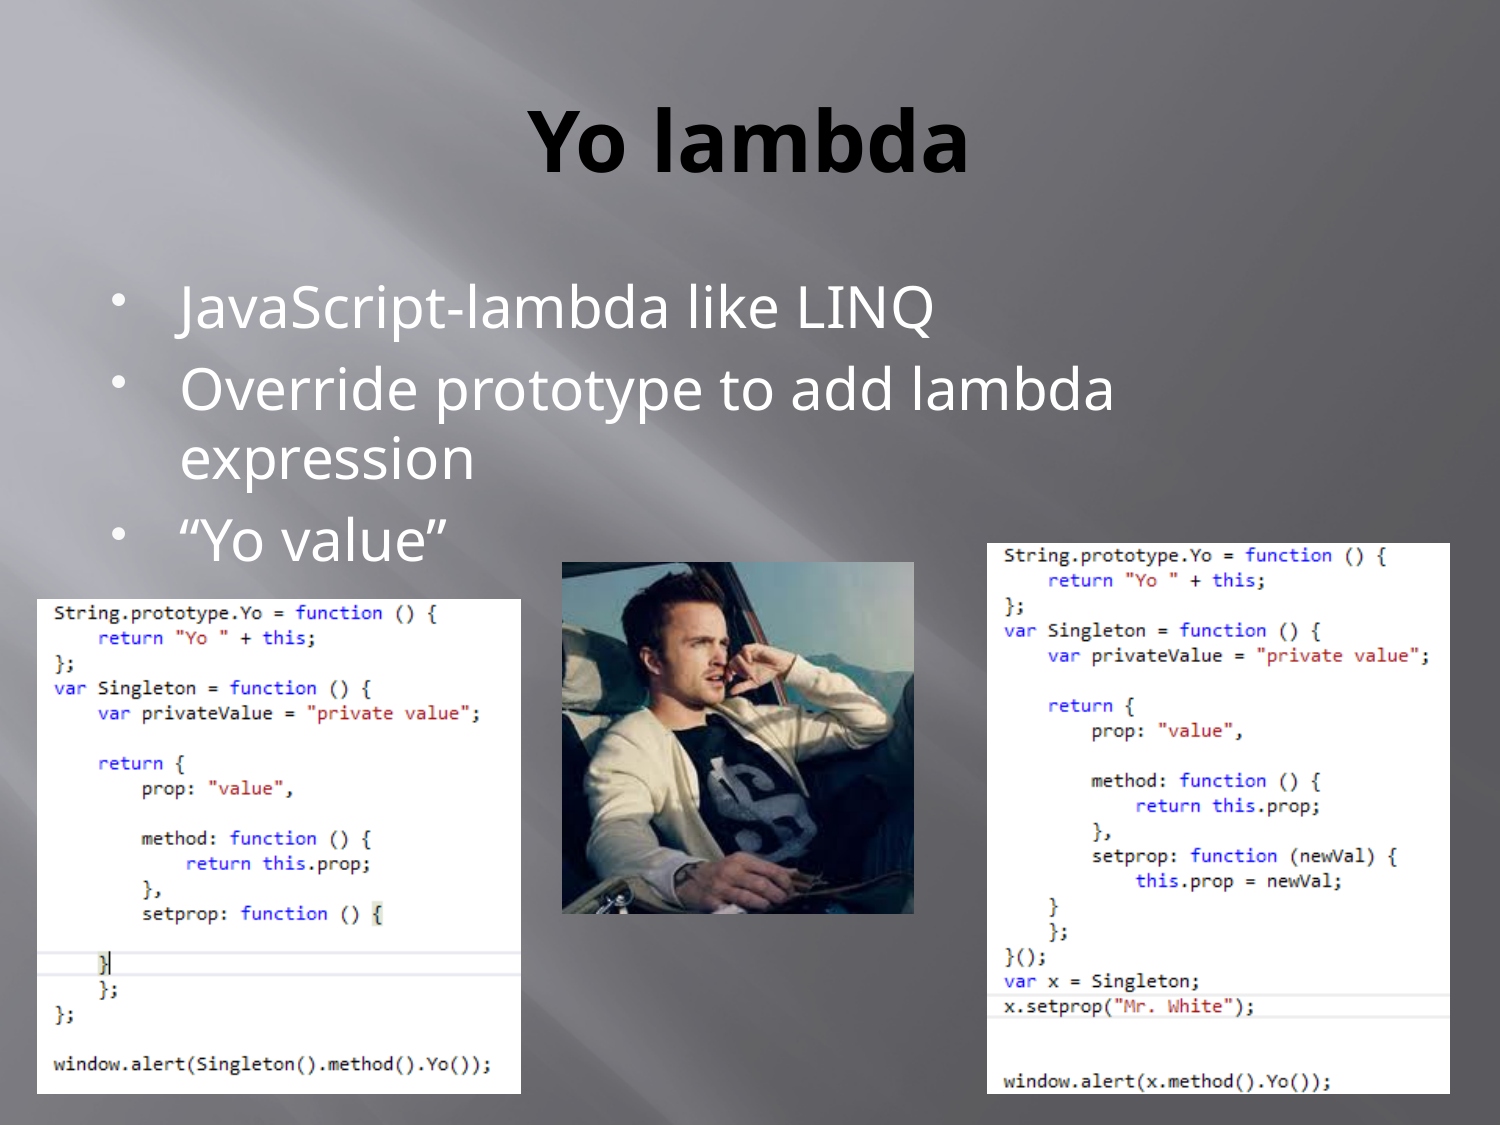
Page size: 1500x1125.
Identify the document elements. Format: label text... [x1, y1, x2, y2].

picture [37, 599, 521, 1094]
picture [562, 562, 915, 915]
picture [987, 543, 1451, 1094]
title Yo lambda [75, 45, 1425, 233]
list JavaScript-lambda like LINQ Override prototype to add lambda expression “Yo value” [75, 262, 1425, 1035]
